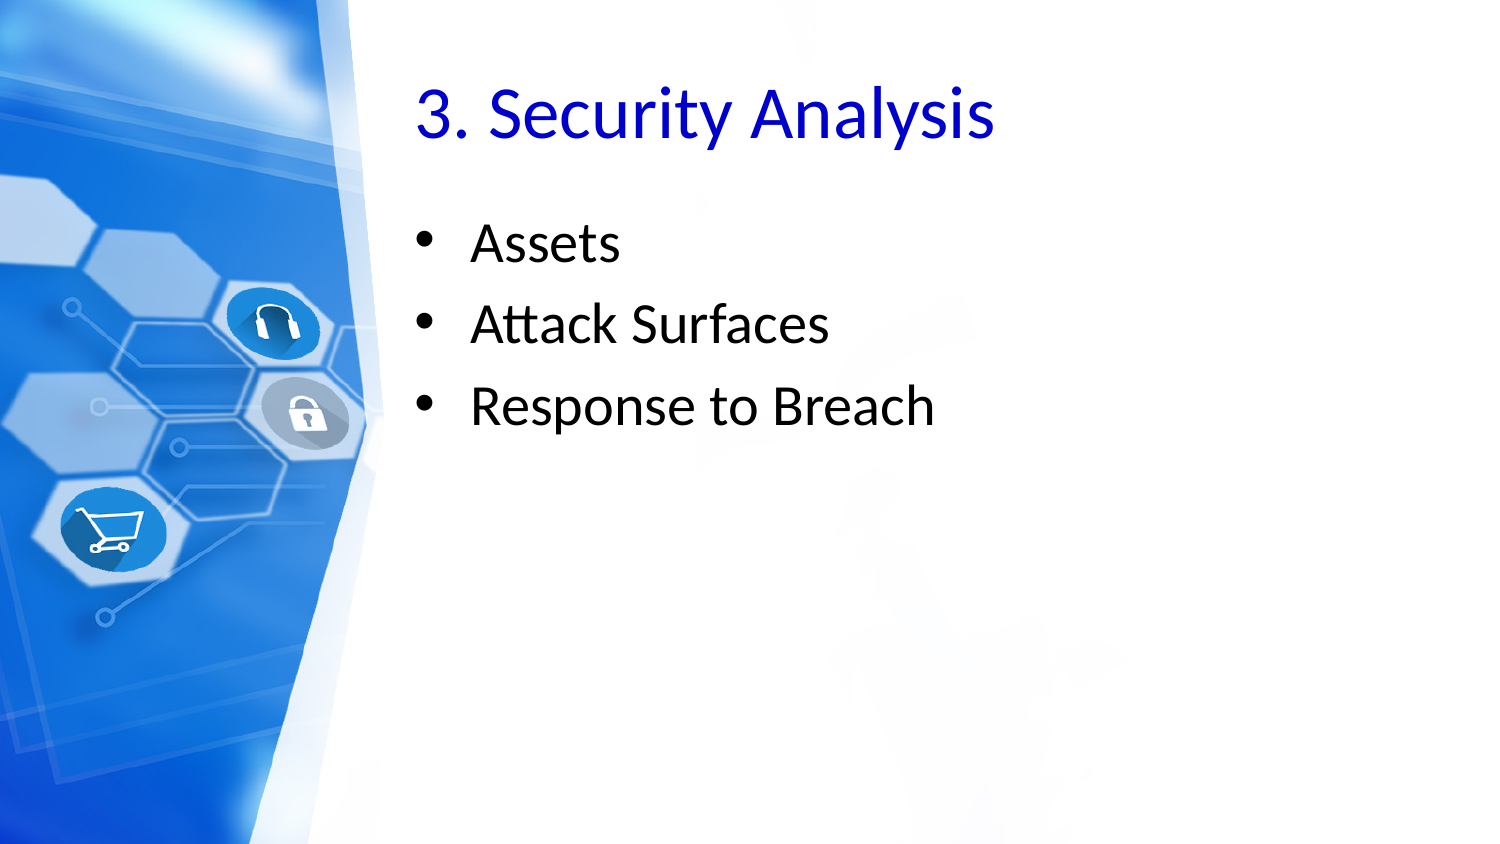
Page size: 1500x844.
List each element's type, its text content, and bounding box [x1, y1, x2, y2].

title 3. Security Analysis [399, 46, 1402, 172]
list Assets Attack Surfaces Response to Breach [399, 196, 1402, 773]
picture [0, 0, 1500, 844]
